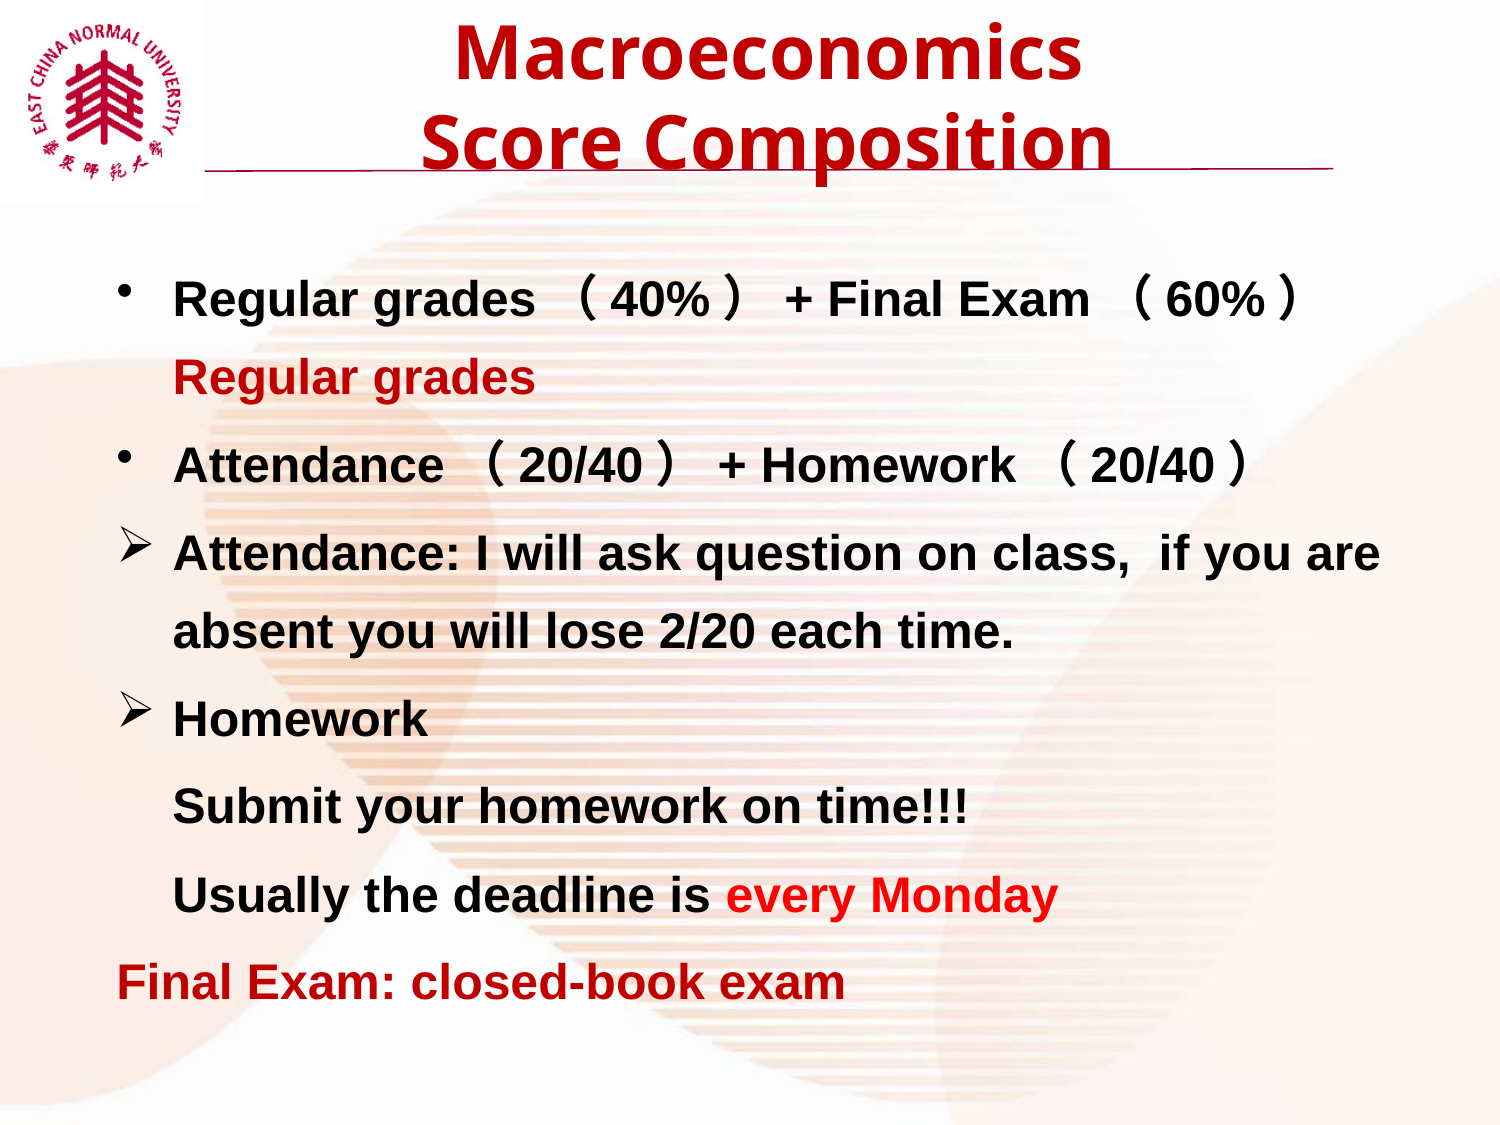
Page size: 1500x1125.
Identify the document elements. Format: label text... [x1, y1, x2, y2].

text_box Macroeconomics Score Composition [130, 19, 1406, 261]
picture [0, 0, 1500, 1125]
text_box Regular grades（40%）+ Final Exam（60%） Regular grades Attendance（20/40）+ Homework（20/40） Attendance: I will ask question on class, if you are absent you will lose 2/20 each time. Homework Submit your homework on time!!! Usually the deadline is every Monday Final Exam: closed-book exam [101, 241, 1426, 984]
